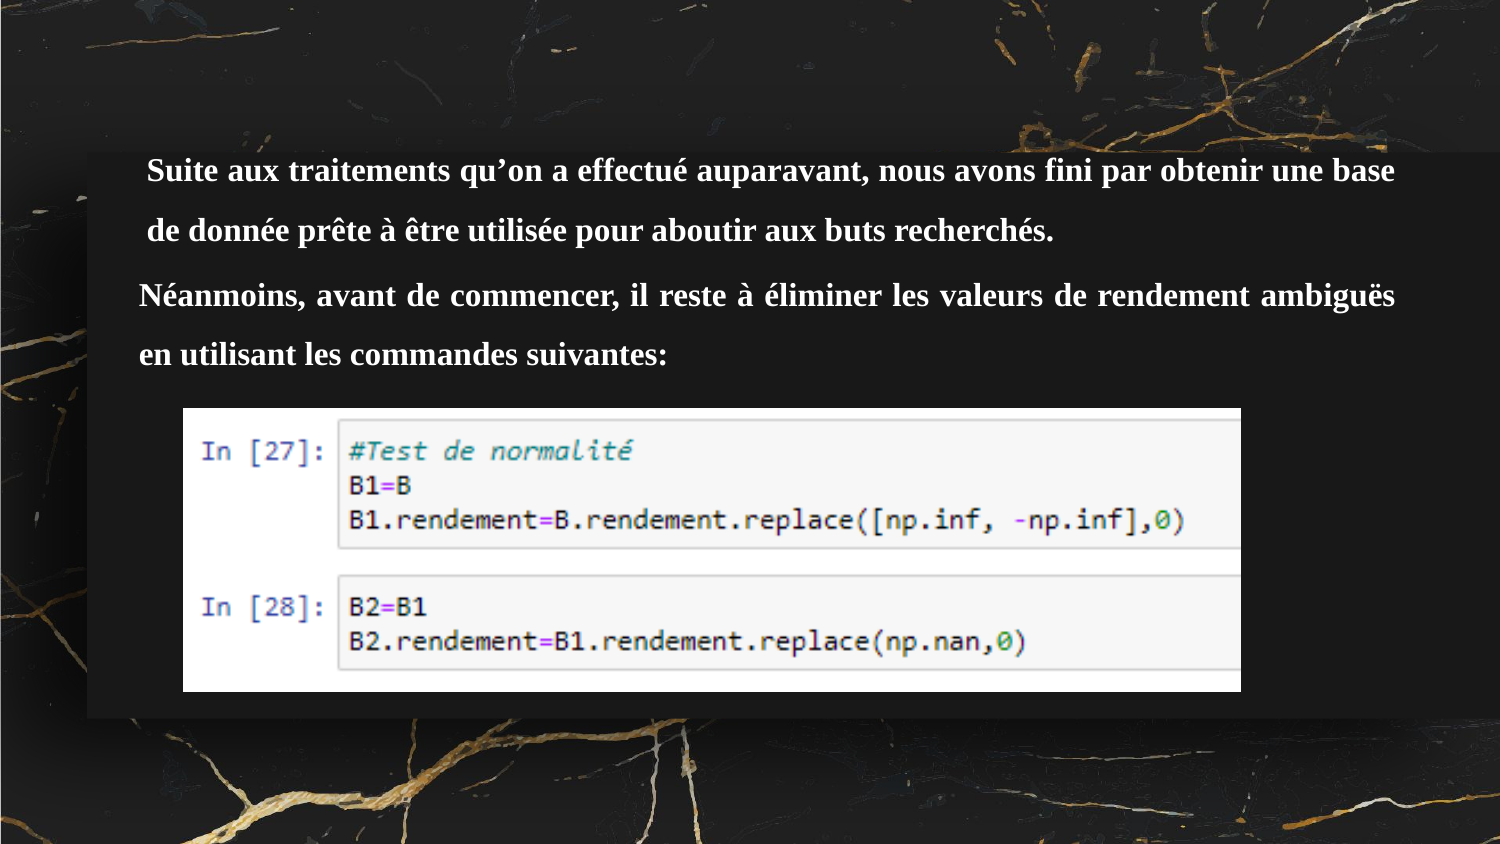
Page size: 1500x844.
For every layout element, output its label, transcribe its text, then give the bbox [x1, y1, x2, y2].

subtitle Suite aux traitements qu’on a effectué auparavant, nous avons fini par obtenir une base de donnée prête à être utilisée pour aboutir aux buts recherchés. Néanmoins, avant de commencer, il reste à éliminer les valeurs de rendement ambiguës en utilisant les commandes suivantes: [49, 93, 1413, 482]
picture [182, 408, 1241, 692]
picture [0, 0, 1500, 844]
